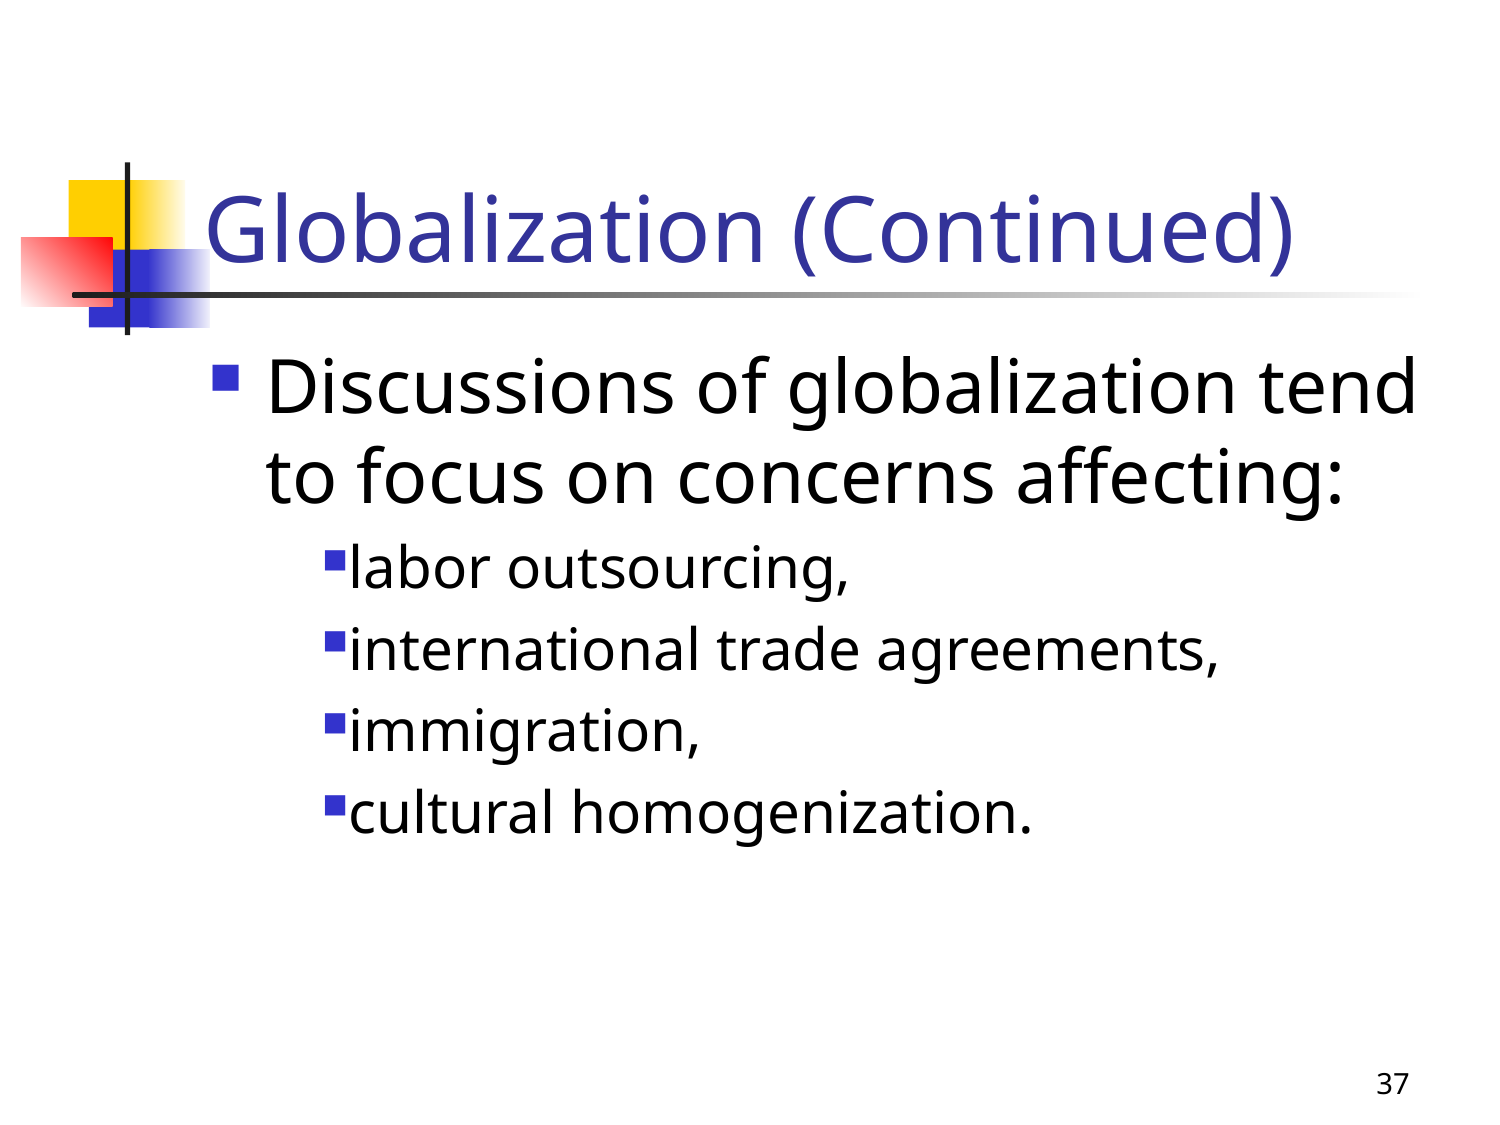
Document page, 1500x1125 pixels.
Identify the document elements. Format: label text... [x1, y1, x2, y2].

slide_number 37 [1112, 1037, 1425, 1113]
title Globalization (Continued) [188, 101, 1468, 289]
list Discussions of globalization tend to focus on concerns affecting: labor outsourcing, international trade agreements, immigration, cultural homogenization. [193, 331, 1469, 1006]
